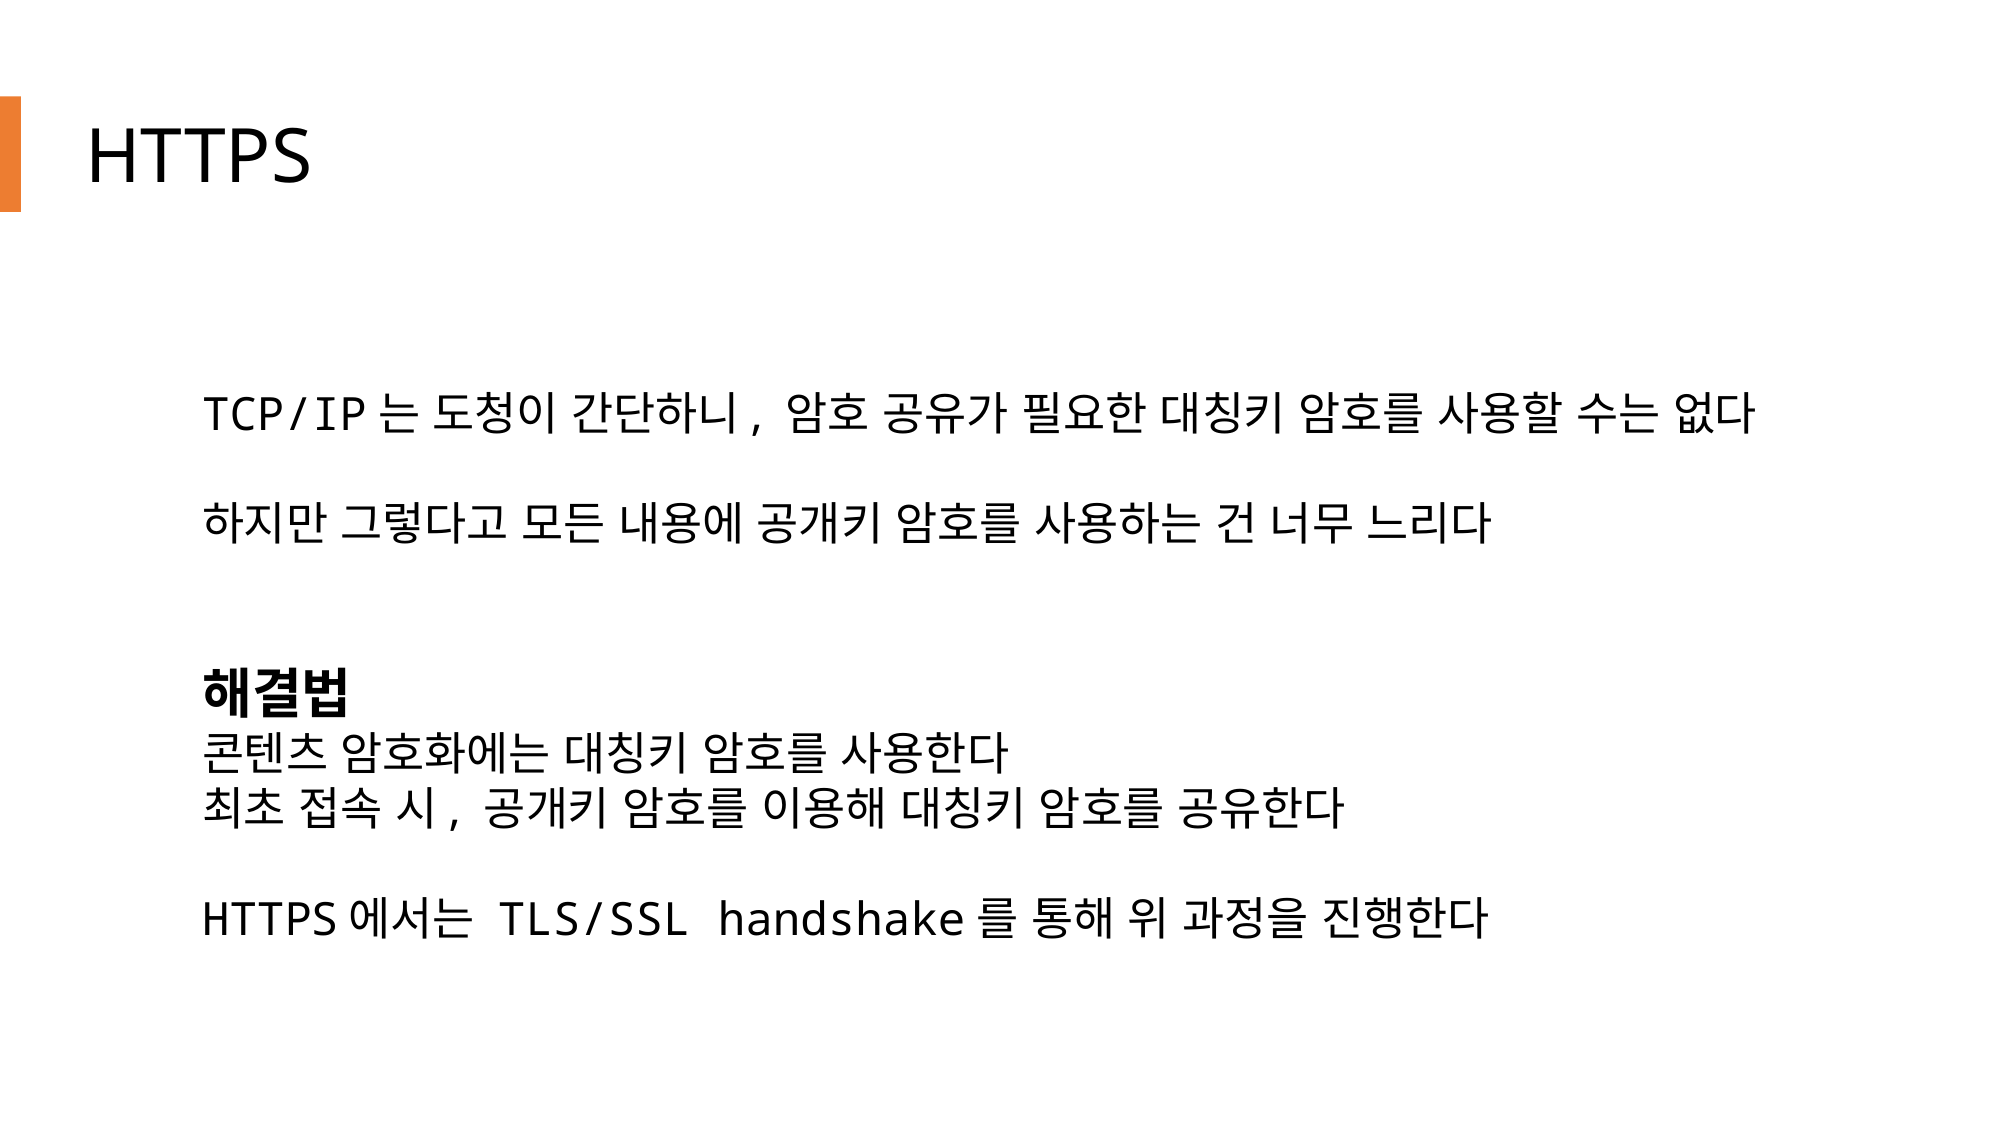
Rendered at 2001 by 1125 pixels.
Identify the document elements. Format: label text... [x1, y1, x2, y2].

text_box TCP/IP는 도청이 간단하니, 암호 공유가 필요한 대칭키 암호를 사용할 수는 없다 하지만 그렇다고 모든 내용에 공개키 암호를 사용하는 건 너무 느리다 해결법 콘텐츠 암호화에는 대칭키 암호를 사용한다 최초 접속 시, 공개키 암호를 이용해 대칭키 암호를 공유한다 HTTPS에서는 TLS/SSL handshake를 통해 위 과정을 진행한다 [187, 377, 1773, 952]
text_box [0, 95, 22, 213]
title HTTPS [70, 67, 1908, 249]
